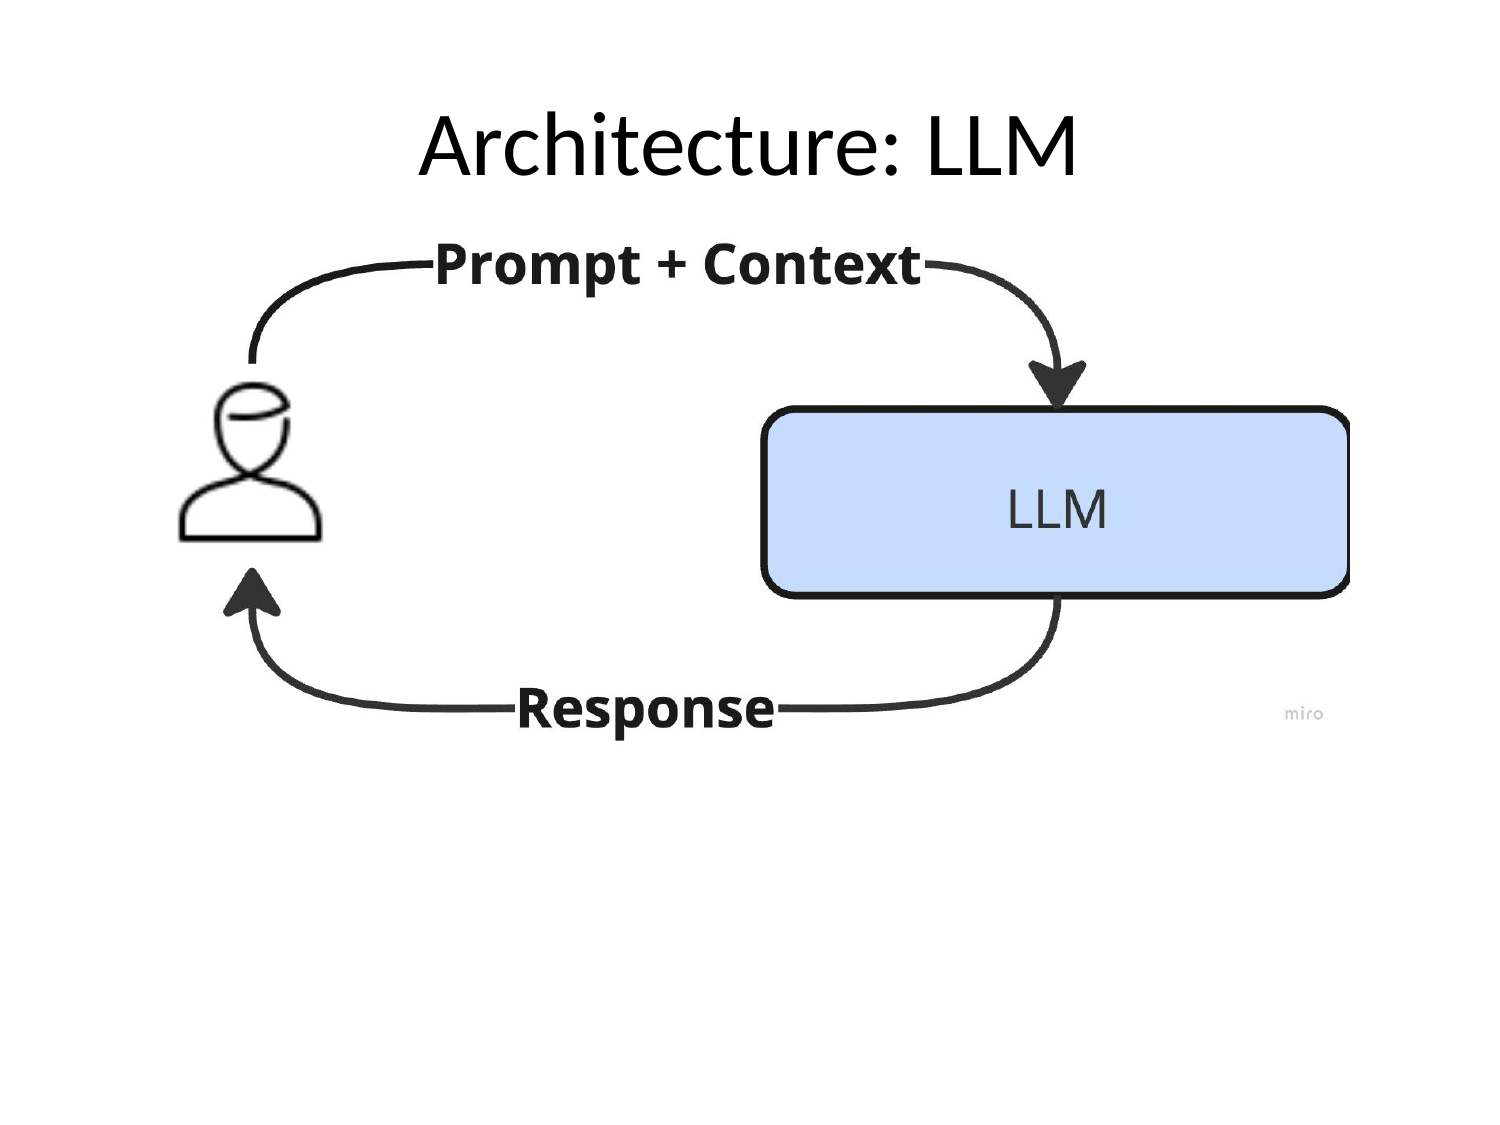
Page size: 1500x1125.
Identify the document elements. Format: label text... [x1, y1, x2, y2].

picture [149, 224, 1351, 747]
title Architecture: LLM [75, 45, 1425, 233]
